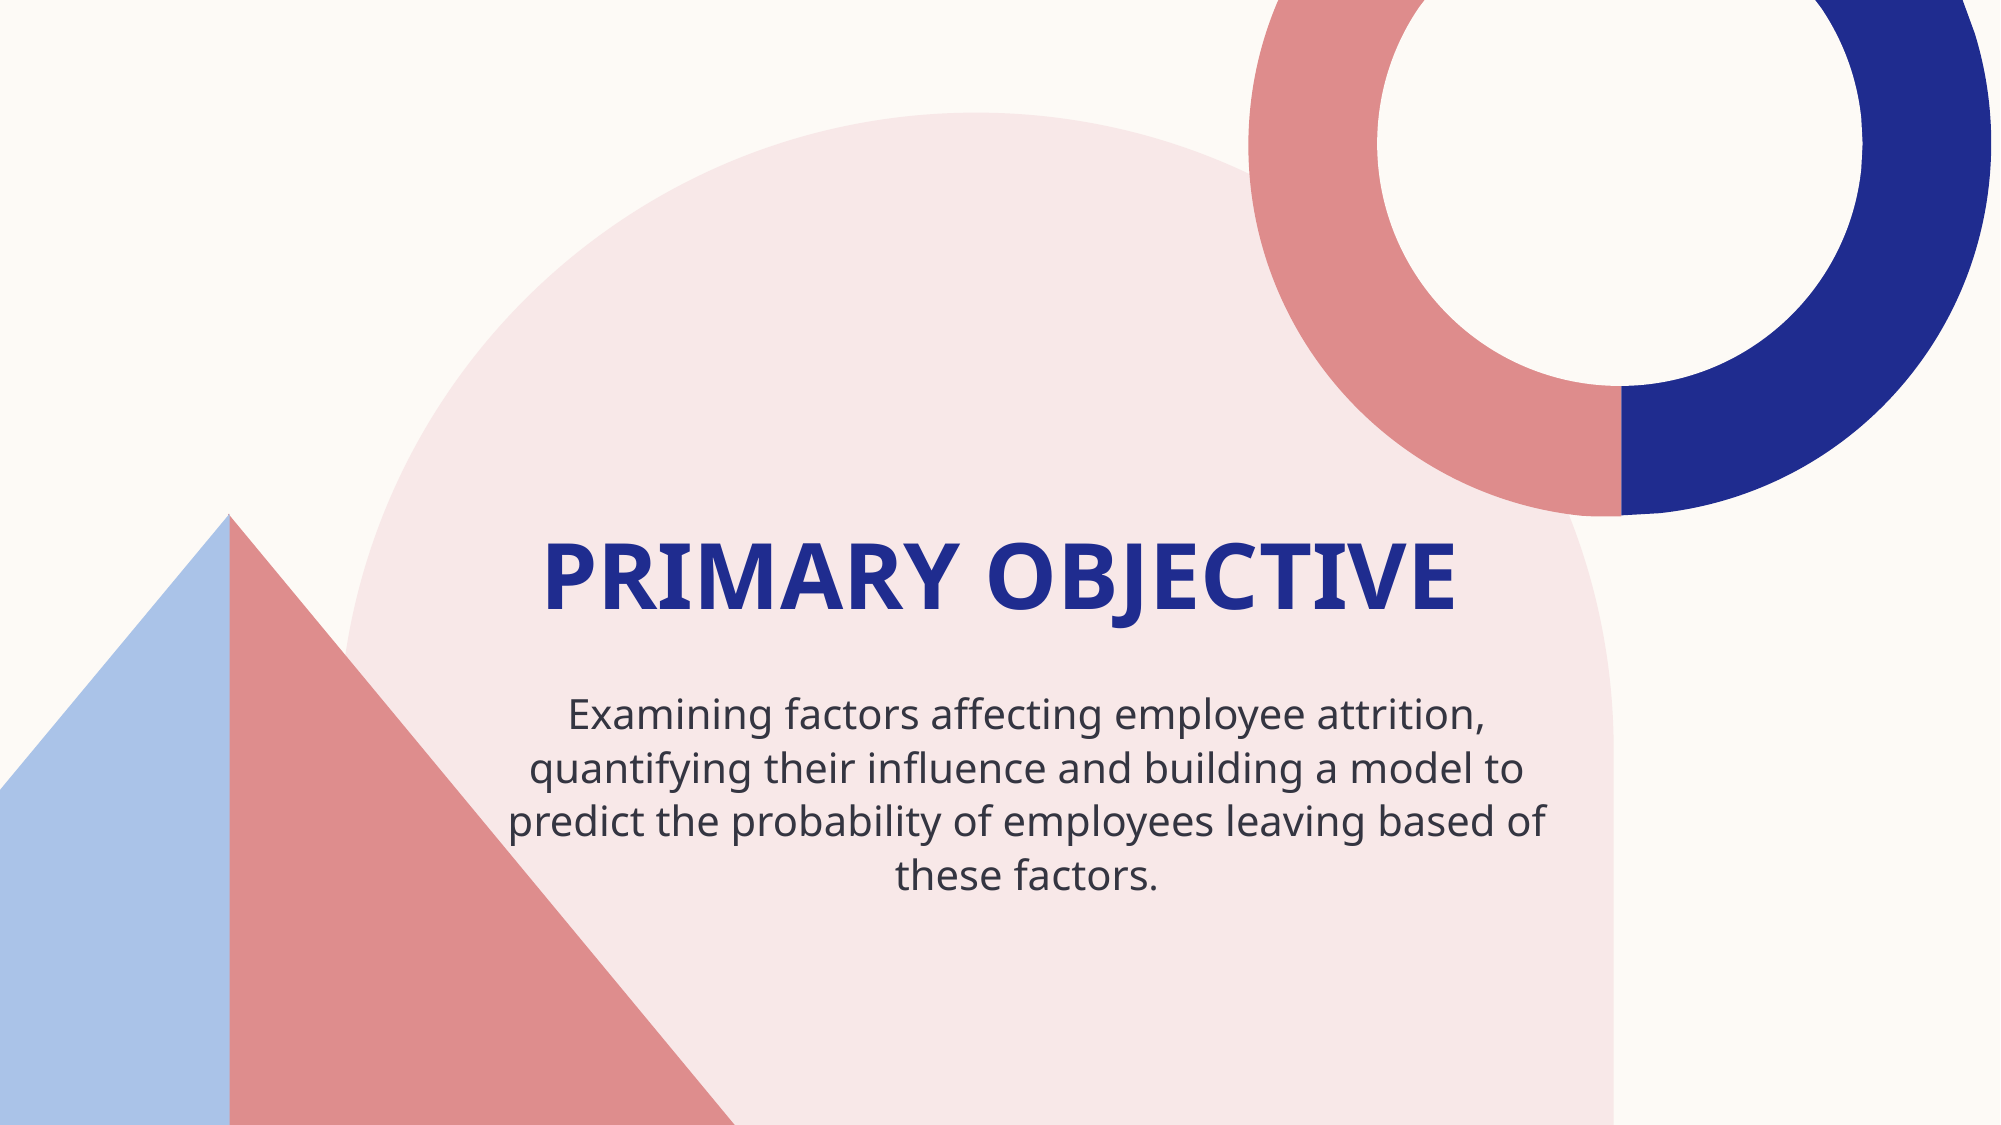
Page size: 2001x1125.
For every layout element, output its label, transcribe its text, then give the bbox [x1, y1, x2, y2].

title PRIMARY Objective [436, 389, 1564, 636]
list Examining factors affecting employee attrition, quantifying their influence and building a model to predict the probability of employees leaving based of these factors. [474, 696, 1579, 887]
